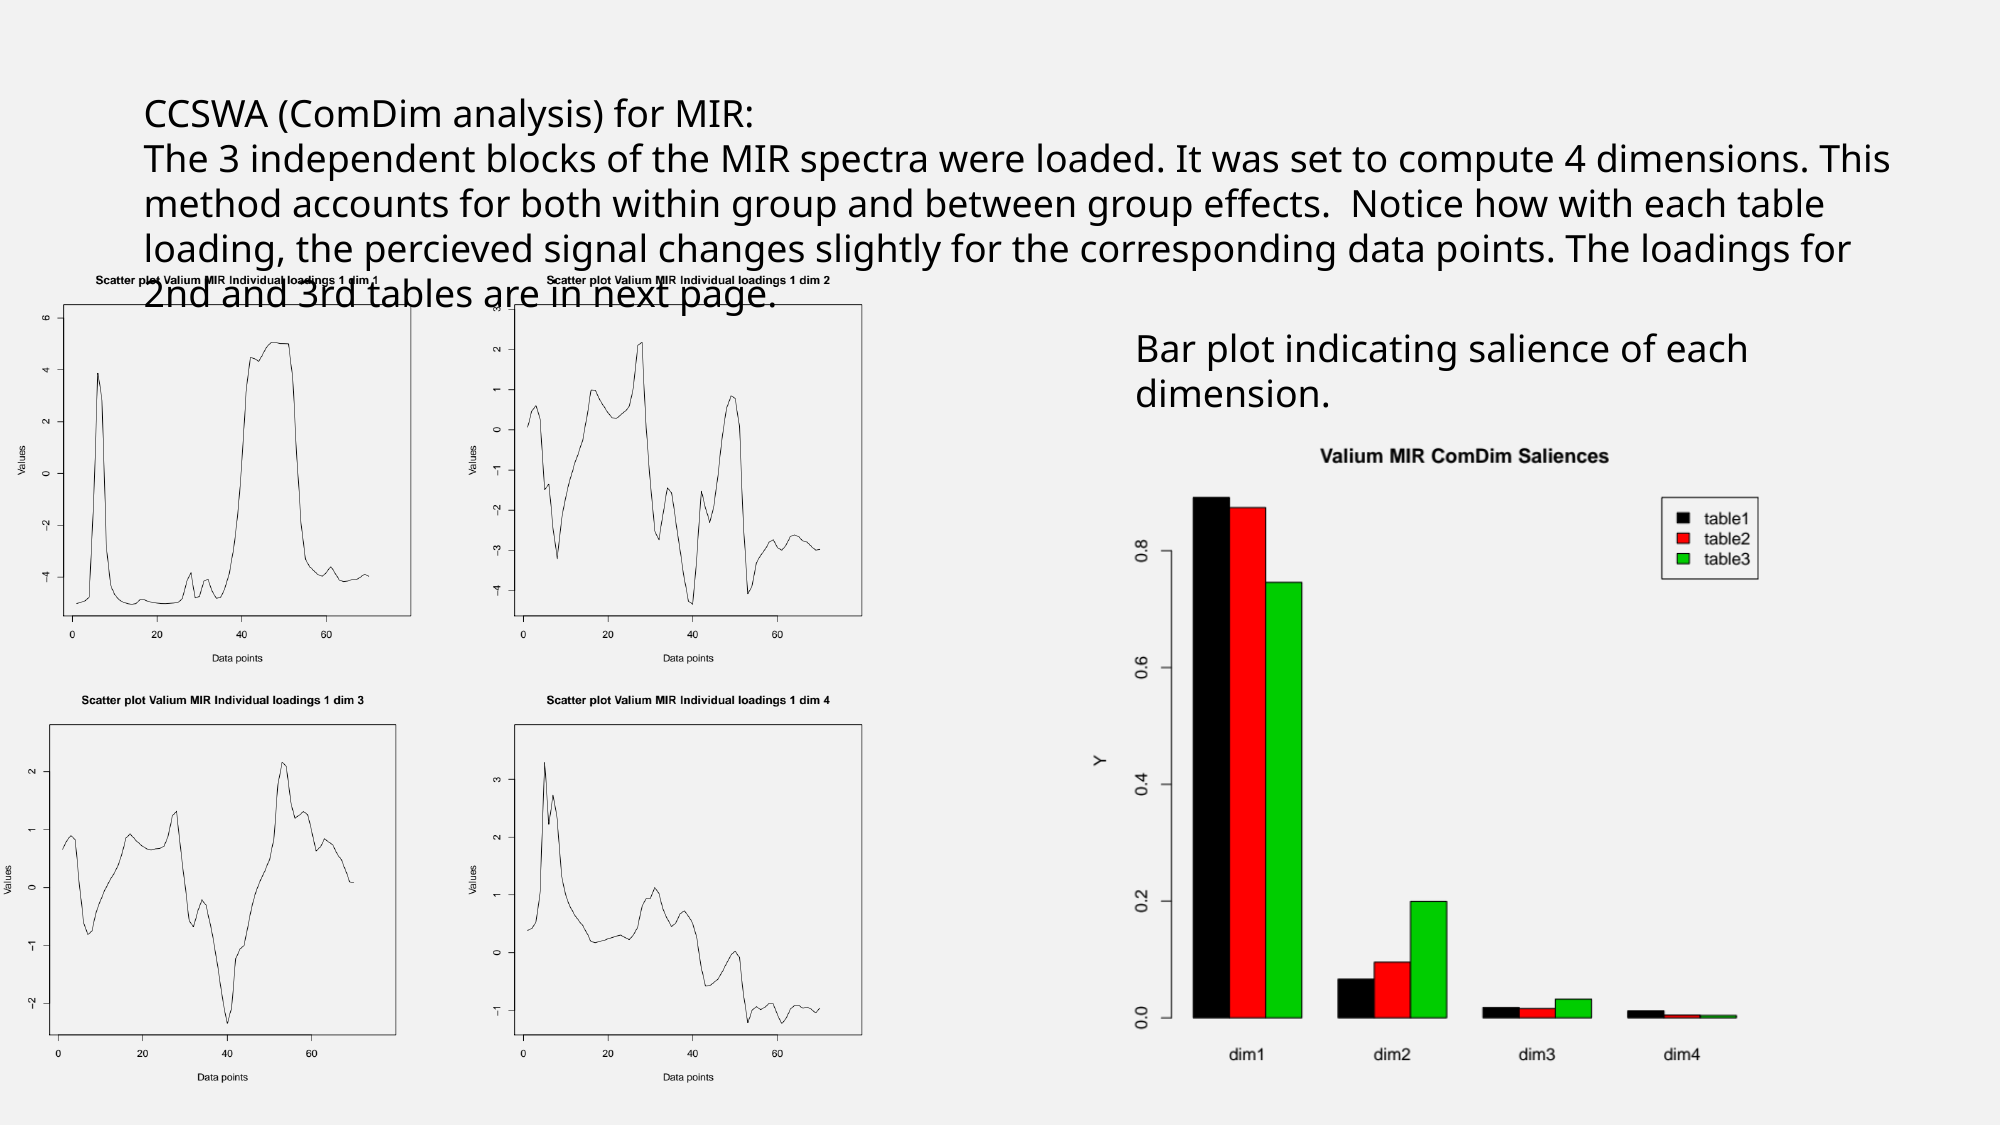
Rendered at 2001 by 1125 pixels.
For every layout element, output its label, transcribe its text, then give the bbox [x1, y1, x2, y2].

picture [1088, 414, 1799, 1125]
picture [0, 255, 434, 1095]
text_box CCSWA (ComDim analysis) for MIR: The 3 independent blocks of the MIR spectra were loaded. It was set to compute 4 dimensions. This method accounts for both within group and between group effects. Notice how with each table loading, the percieved signal changes slightly for the corresponding data points. The loadings for 2nd and 3rd tables are in next page. [128, 82, 1919, 323]
picture [465, 255, 886, 1095]
text_box Bar plot indicating salience of each dimension. [1120, 318, 1919, 423]
